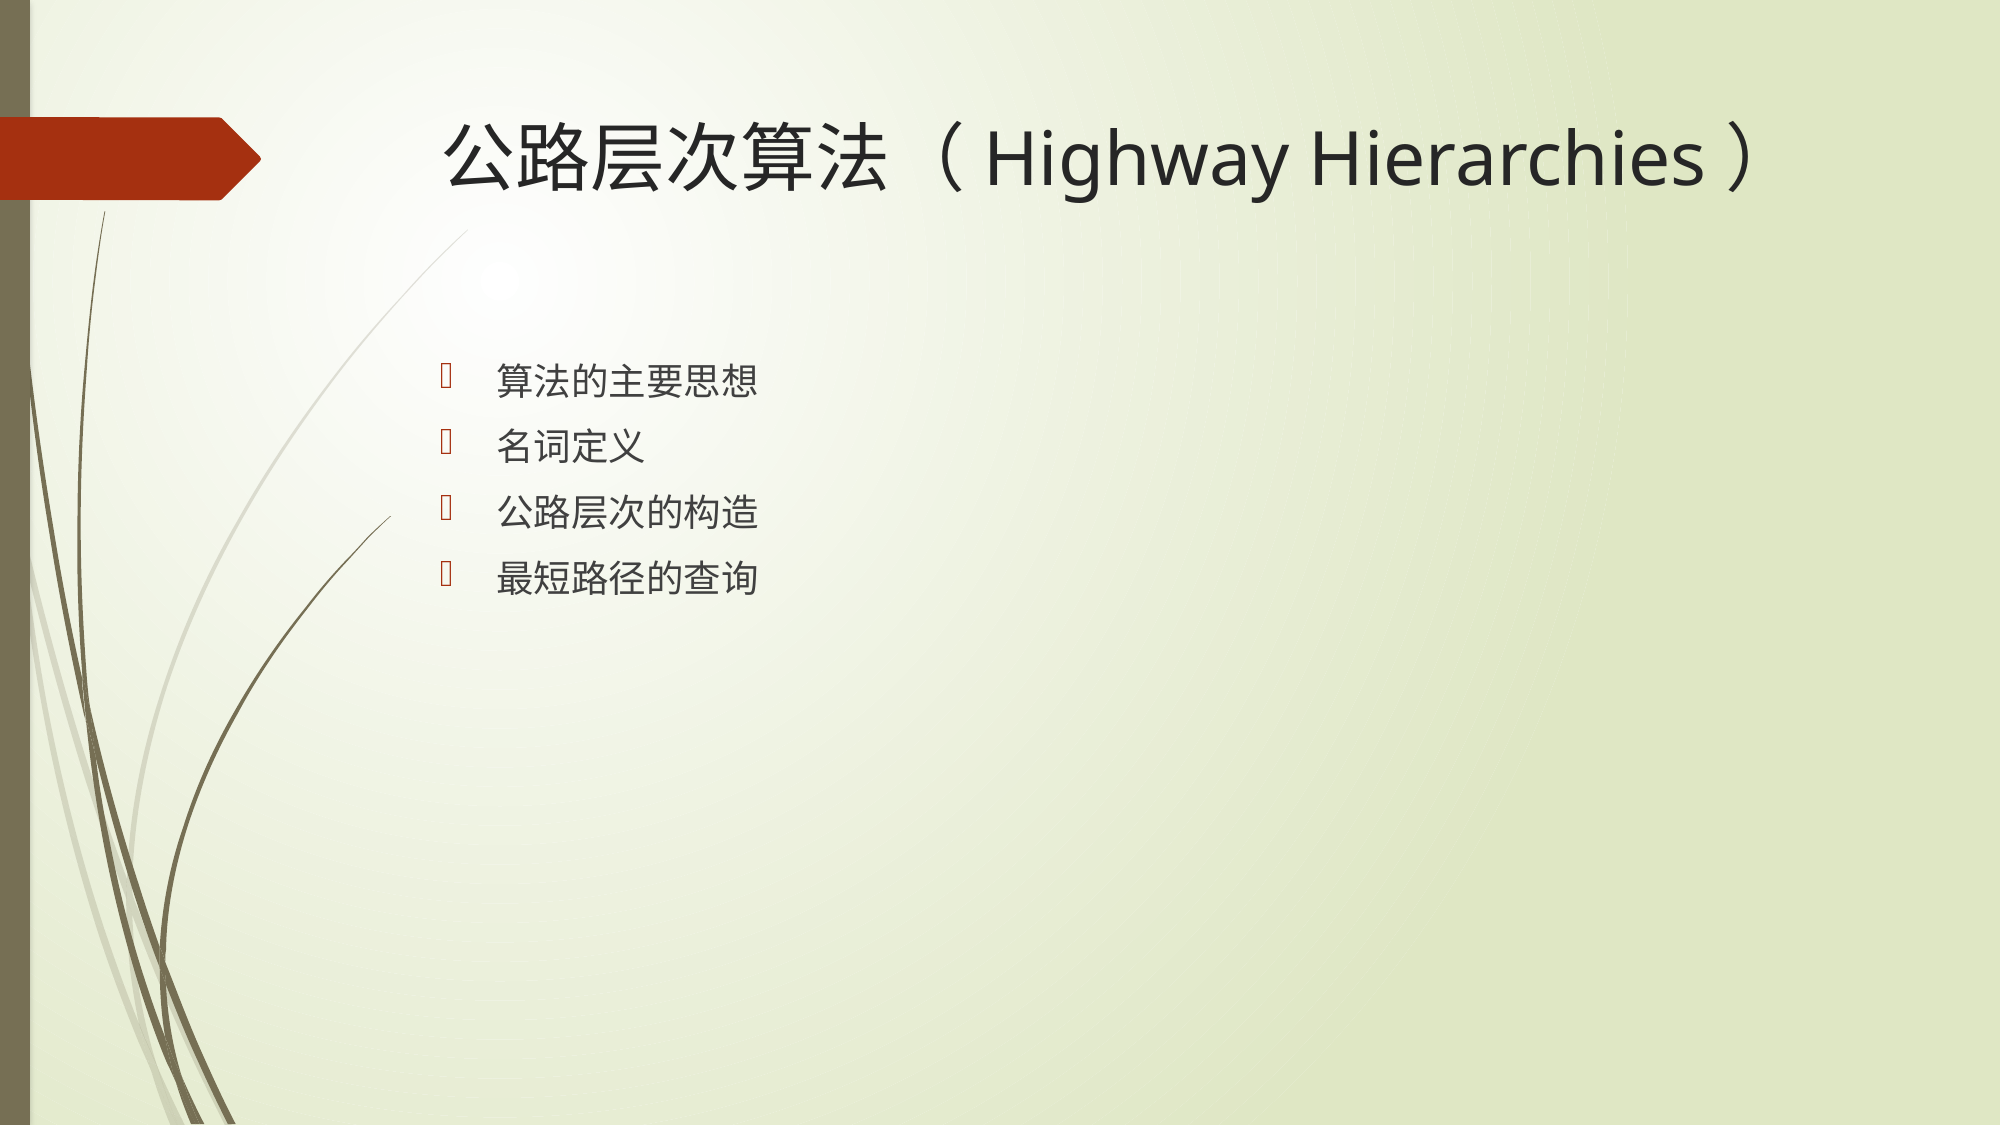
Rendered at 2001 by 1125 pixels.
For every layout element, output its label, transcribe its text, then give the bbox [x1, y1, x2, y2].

list 算法的主要思想 名词定义 公路层次的构造 最短路径的查询 [424, 350, 1888, 970]
title 公路层次算法（Highway Hierarchies） [425, 102, 1888, 313]
